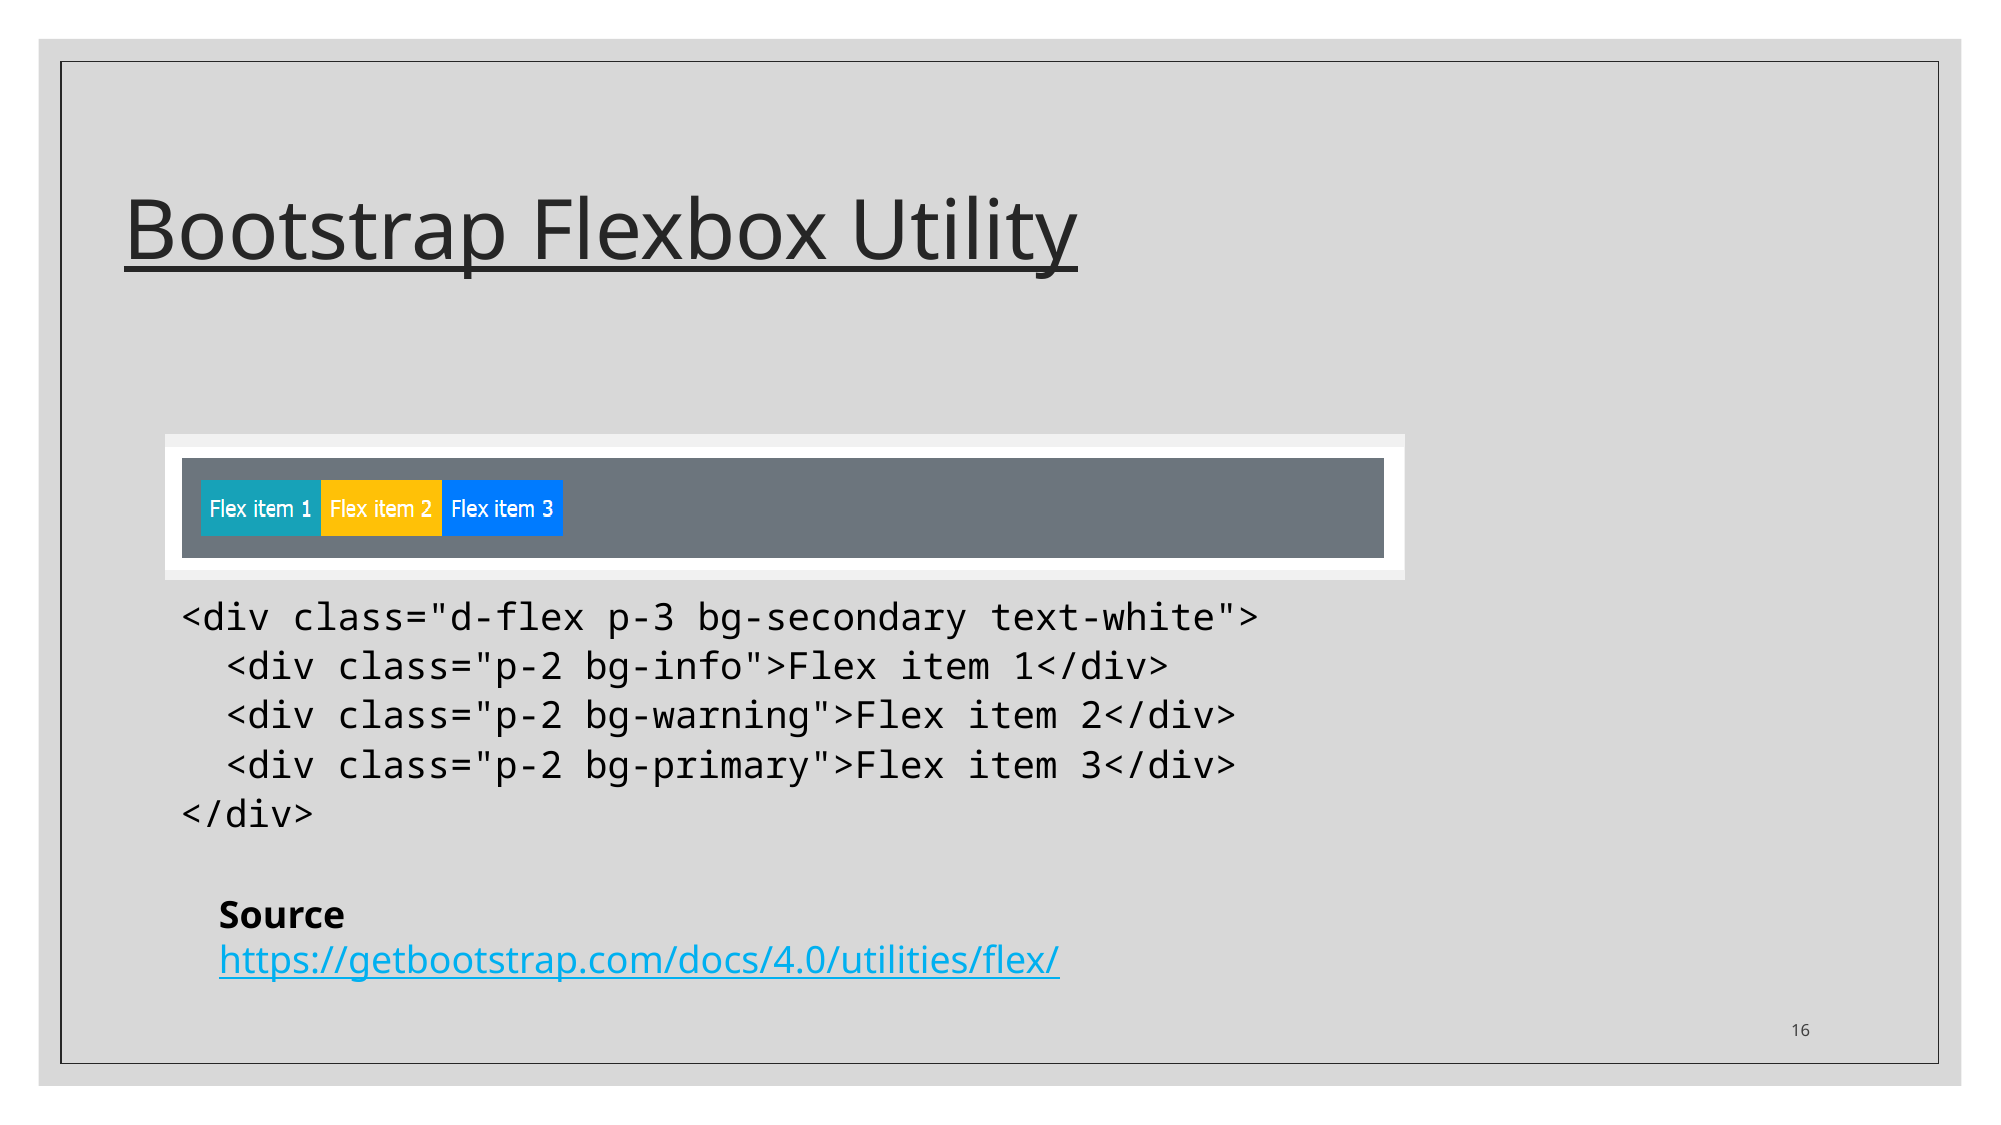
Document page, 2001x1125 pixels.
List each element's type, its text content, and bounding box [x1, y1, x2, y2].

picture [165, 434, 1405, 580]
slide_number 16 [1687, 990, 1825, 1050]
list Gg <div class="d-flex p-3 bg-secondary text-white"> <div class="p-2 bg-info">Flex item 1</div> <div class="p-2 bg-warning">Flex item 2</div> <div class="p-2 bg-primary">Flex item 3</div> </div> [165, 448, 1816, 990]
title Bootstrap Flexbox Utility [108, 120, 1413, 346]
text_box Source https://getbootstrap.com/docs/4.0/utilities/flex/ [204, 883, 1796, 995]
